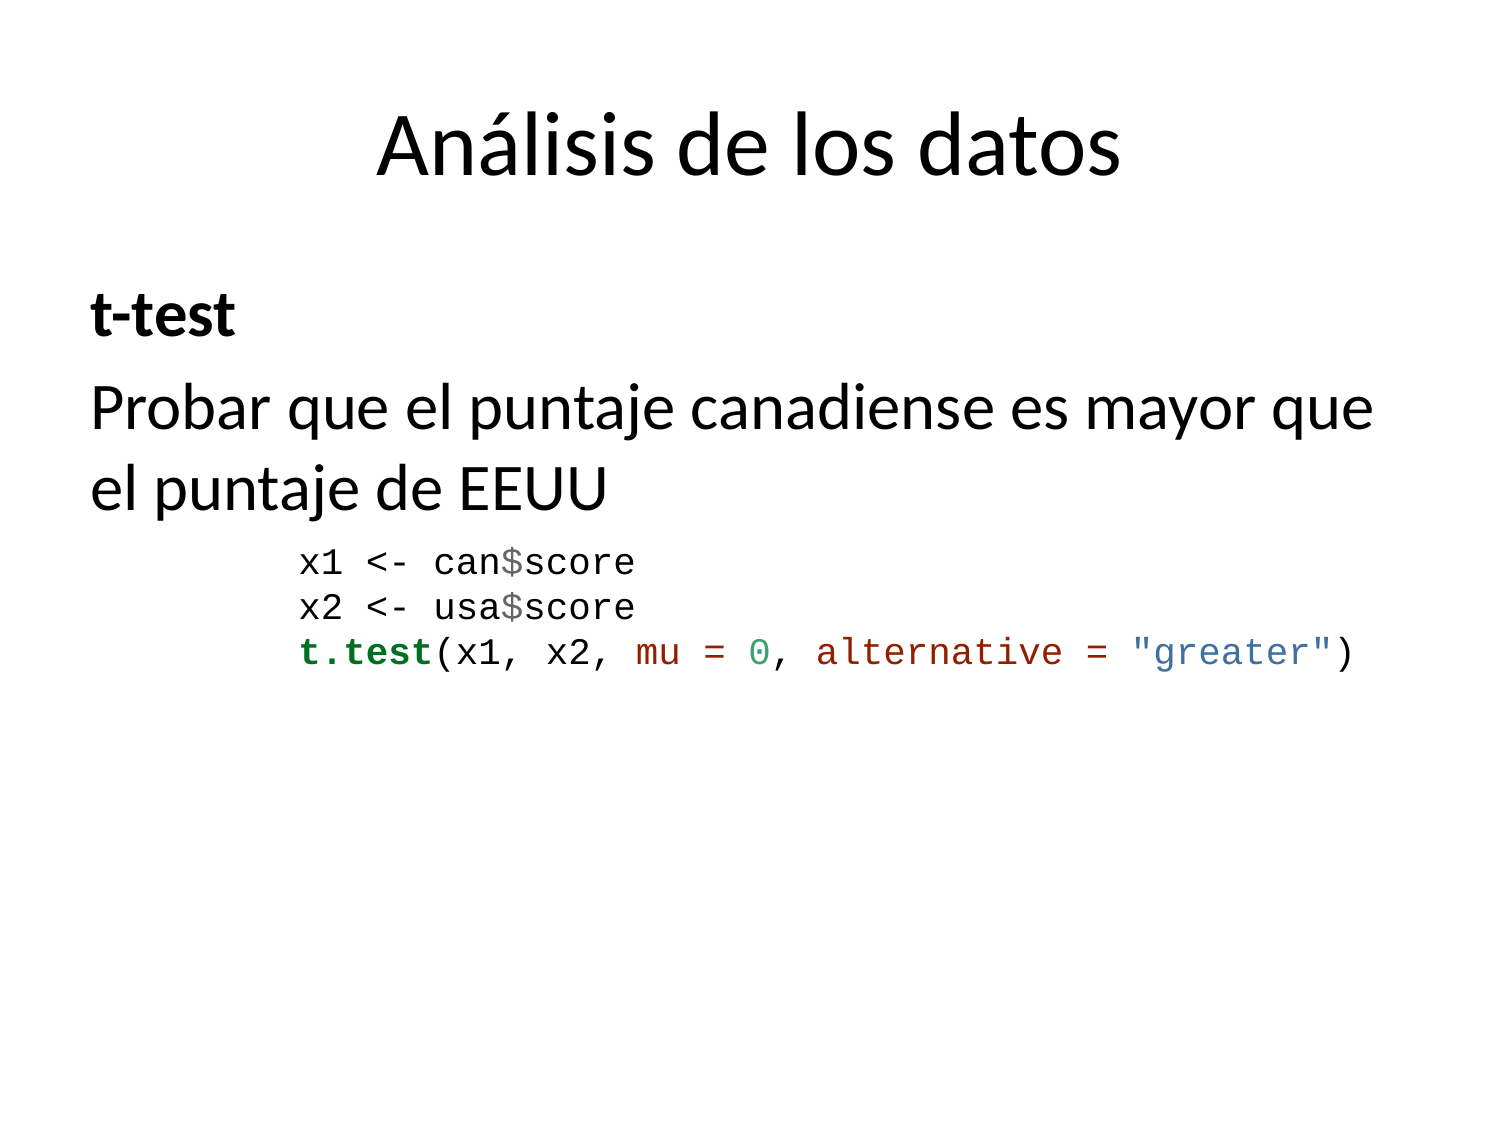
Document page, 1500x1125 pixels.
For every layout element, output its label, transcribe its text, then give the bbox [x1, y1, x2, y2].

title Análisis de los datos [75, 45, 1425, 233]
list t-test Probar que el puntaje canadiense es mayor que el puntaje de EEUU x1 <- can$score x2 <- usa$score t.test(x1, x2, mu = 0, alternative = "greater") [75, 262, 1425, 1005]
